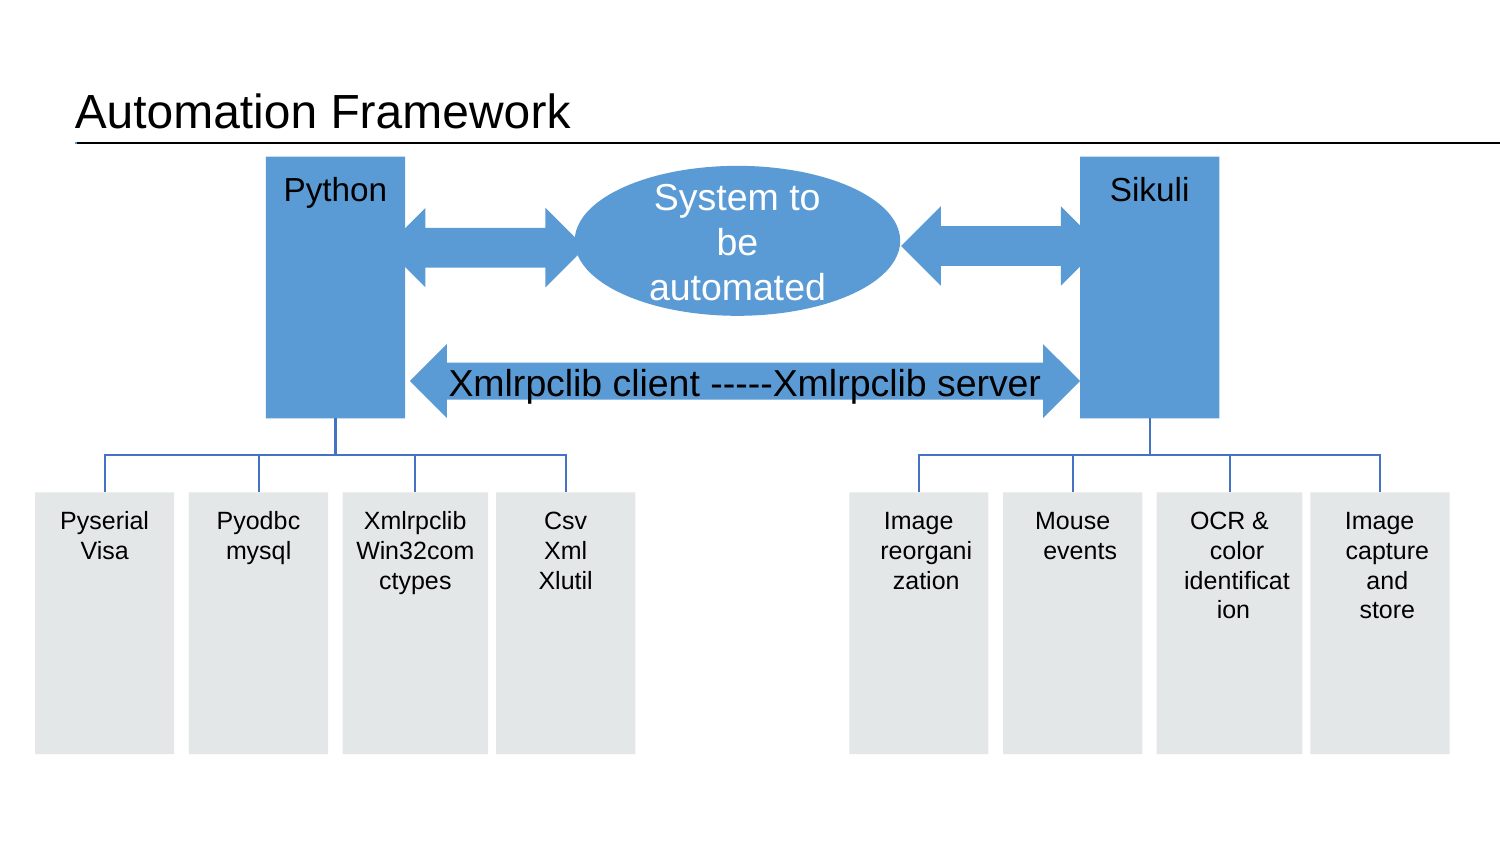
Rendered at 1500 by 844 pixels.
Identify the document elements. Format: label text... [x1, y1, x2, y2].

text_box System to be automated [641, 163, 843, 318]
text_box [848, 156, 1450, 755]
text_box Xmlrpclib client -----Xmlrpclib server [641, 360, 843, 402]
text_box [34, 156, 636, 755]
title Automation Framework [74, 14, 1426, 138]
